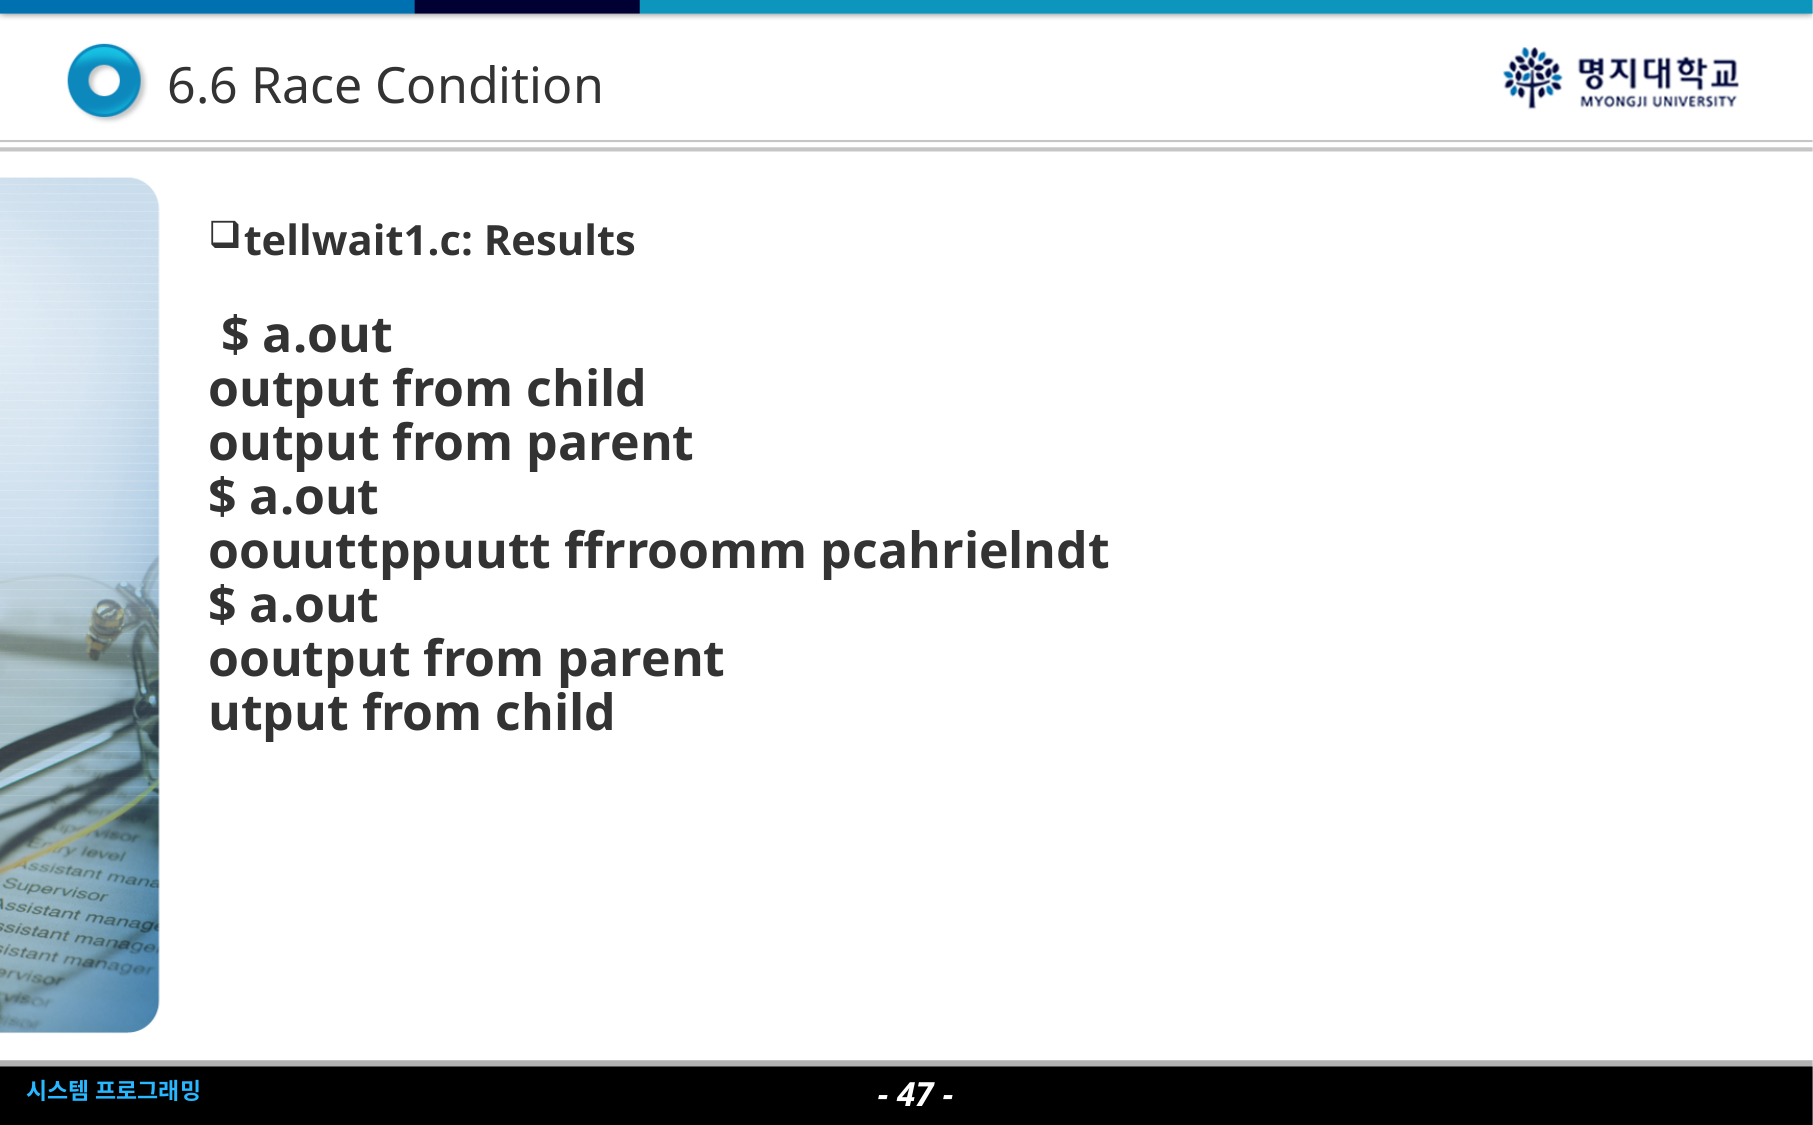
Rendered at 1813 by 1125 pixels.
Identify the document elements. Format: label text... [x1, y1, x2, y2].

text_box 6.6 Race Condition [150, 38, 1797, 129]
text_box tellwait1.c: Results $ a.out output from child output from parent $ a.out oouuttppuutt ffrroomm pcahrielndt $ a.out ooutput from parent utput from child [191, 210, 1727, 704]
text_box - <숫자> - [819, 1065, 1012, 1125]
picture [0, 0, 1813, 1125]
